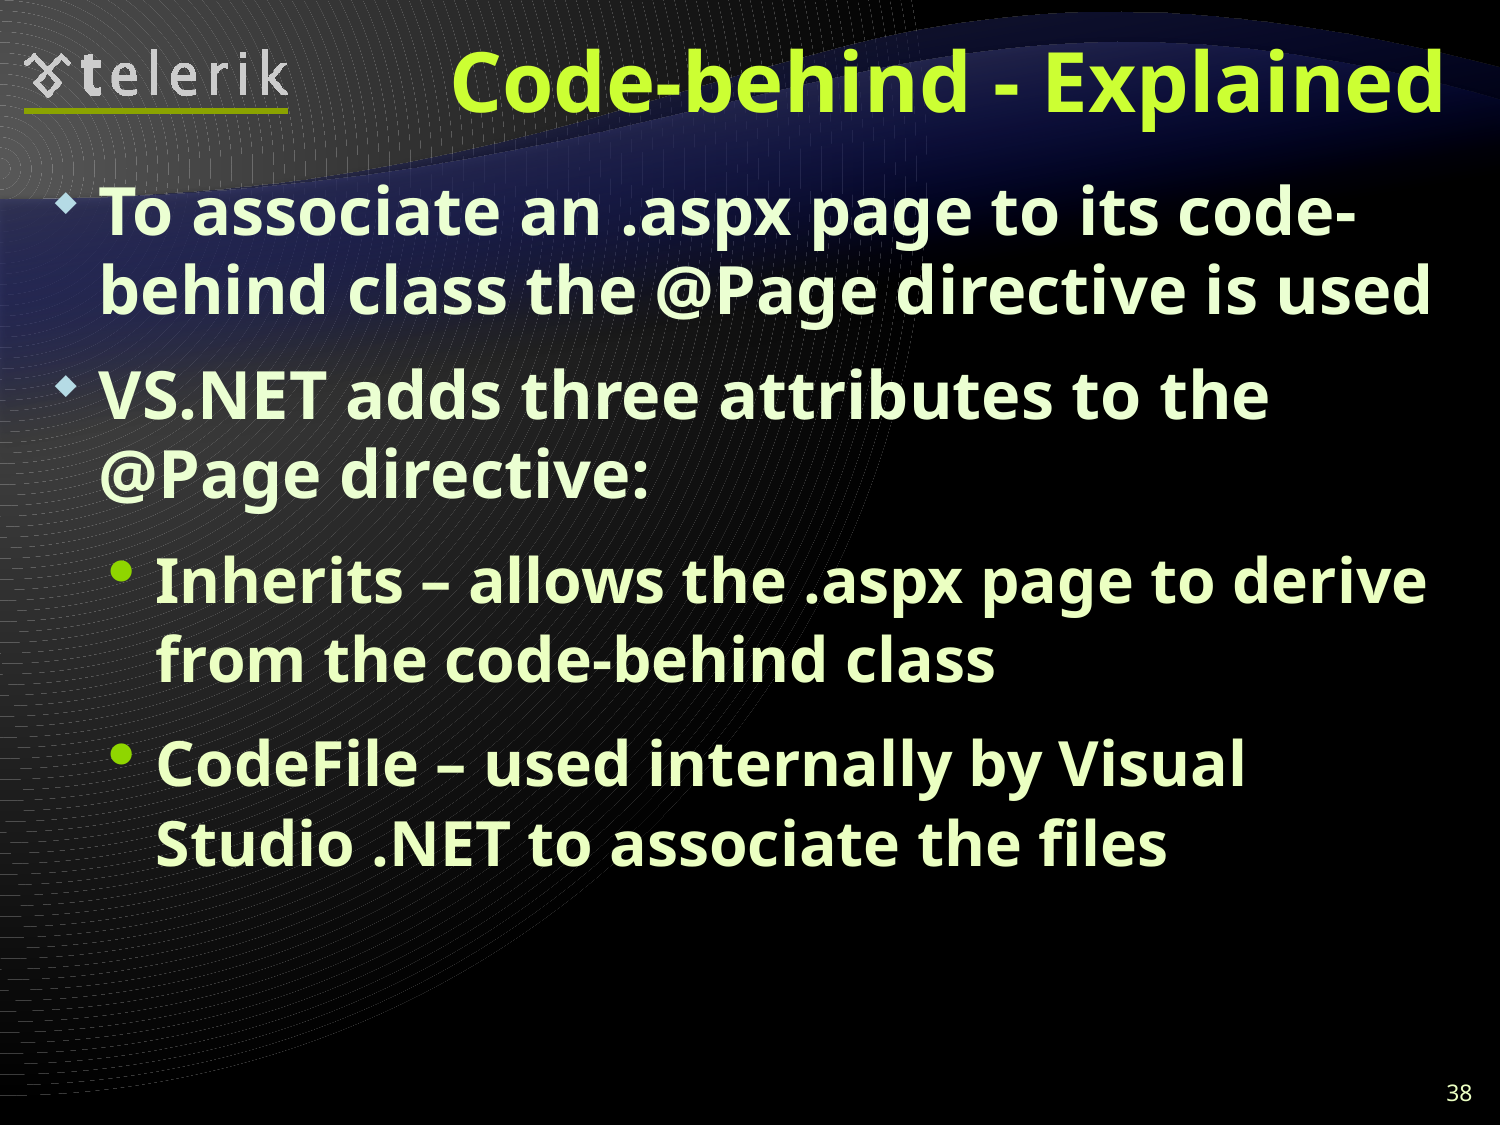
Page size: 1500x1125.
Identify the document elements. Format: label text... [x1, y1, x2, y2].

picture [24, 49, 288, 114]
slide_number 38 [1412, 1074, 1488, 1113]
list To associate an .aspx page to its code-behind class the @Page directive is used VS.NET adds three attributes to the @Page directive: Inherits – allows the .aspx page to derive from the code-behind class CodeFile – used internally by Visual Studio .NET to associate the files [37, 162, 1463, 1088]
title Code-behind - Explained [300, 12, 1463, 162]
